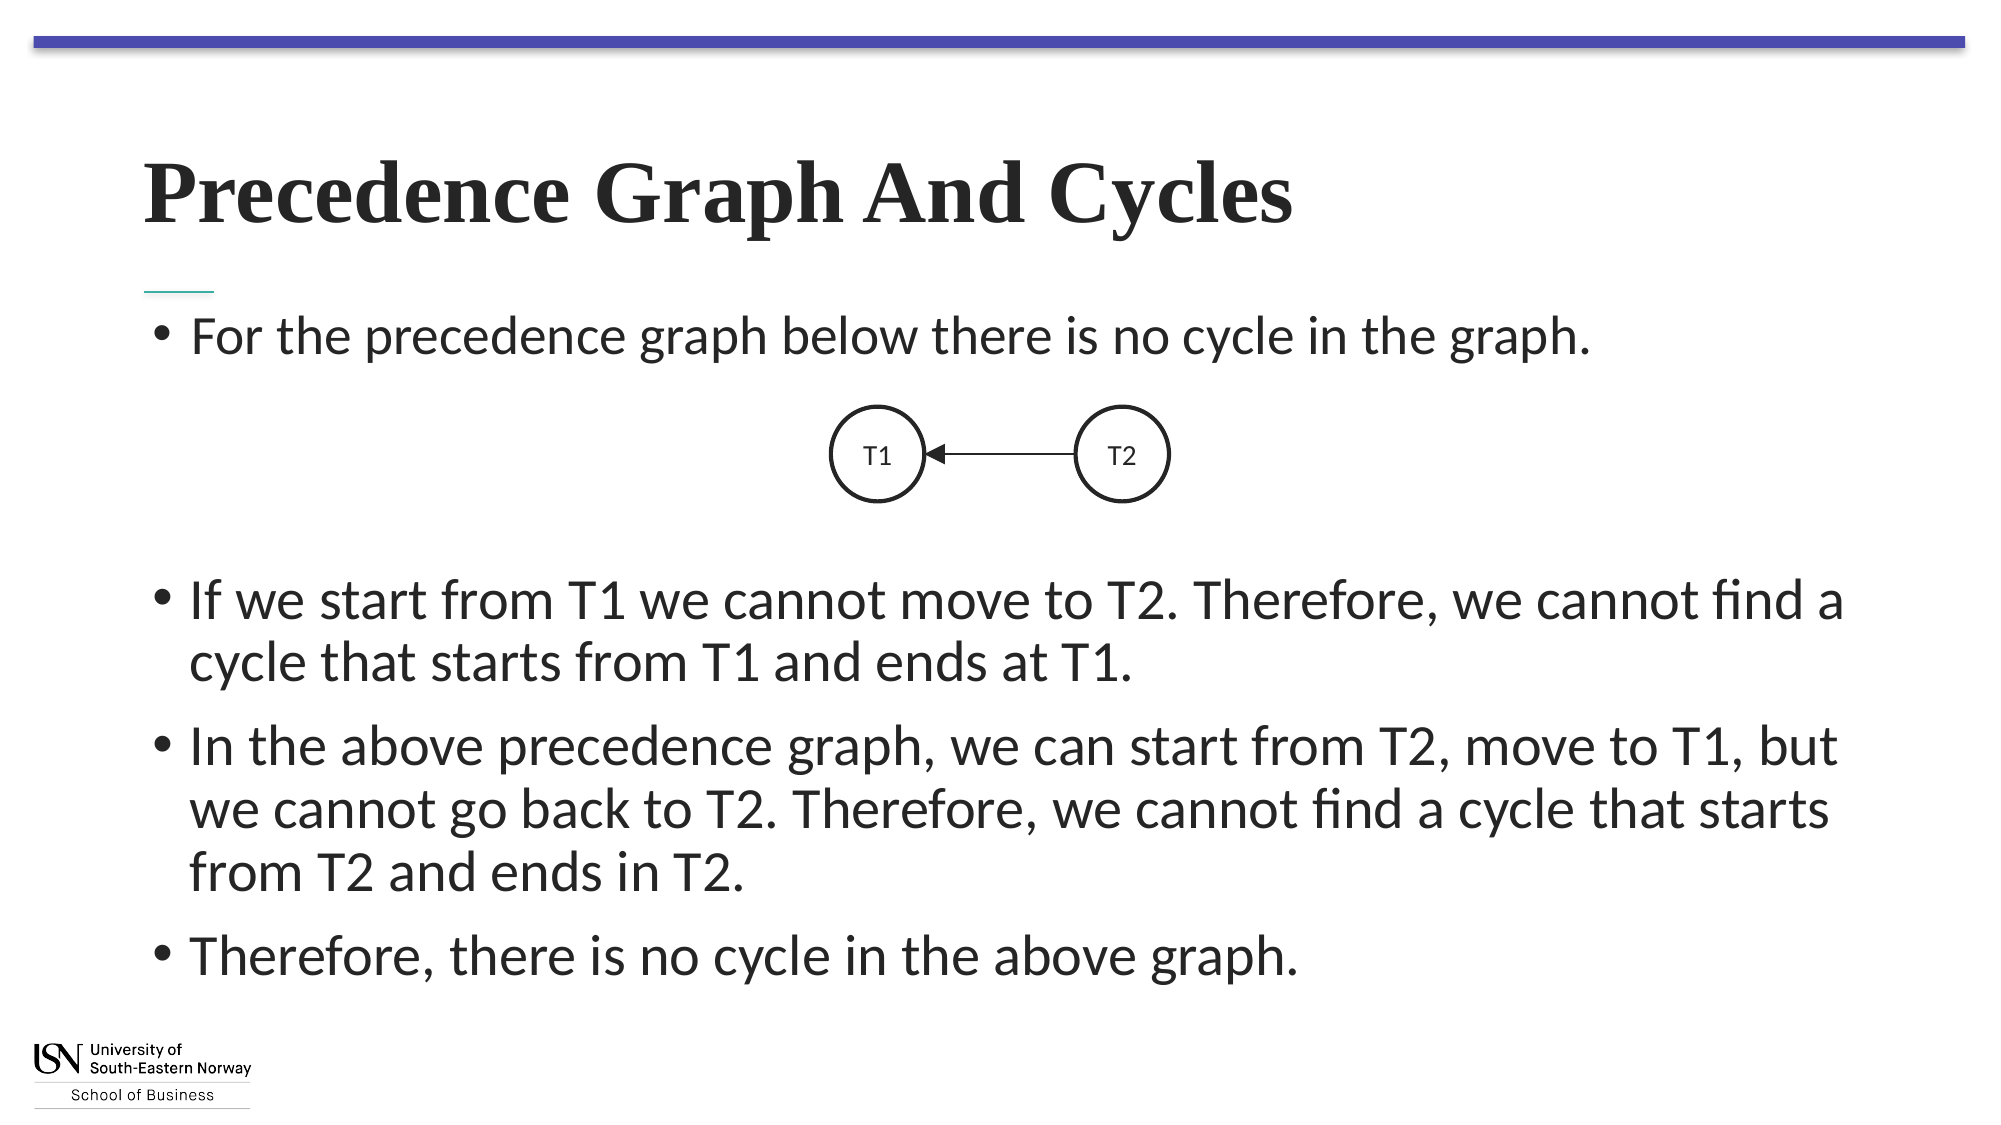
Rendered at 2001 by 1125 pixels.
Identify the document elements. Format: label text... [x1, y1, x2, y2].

list For the precedence graph below there is no cycle in the graph. [137, 299, 1863, 395]
title Precedence Graph And Cycles [143, 93, 1885, 282]
text_box If we start from T1 we cannot move to T2. Therefore, we cannot find a cycle that starts from T1 and ends at T1. In the above precedence graph, we can start from T2, move to T1, but we cannot go back to T2. Therefore, we cannot find a cycle that starts from T2 and ends in T2. Therefore, there is no cycle in the above graph. [137, 561, 1863, 1009]
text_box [830, 406, 1170, 502]
picture [16, 1025, 274, 1125]
